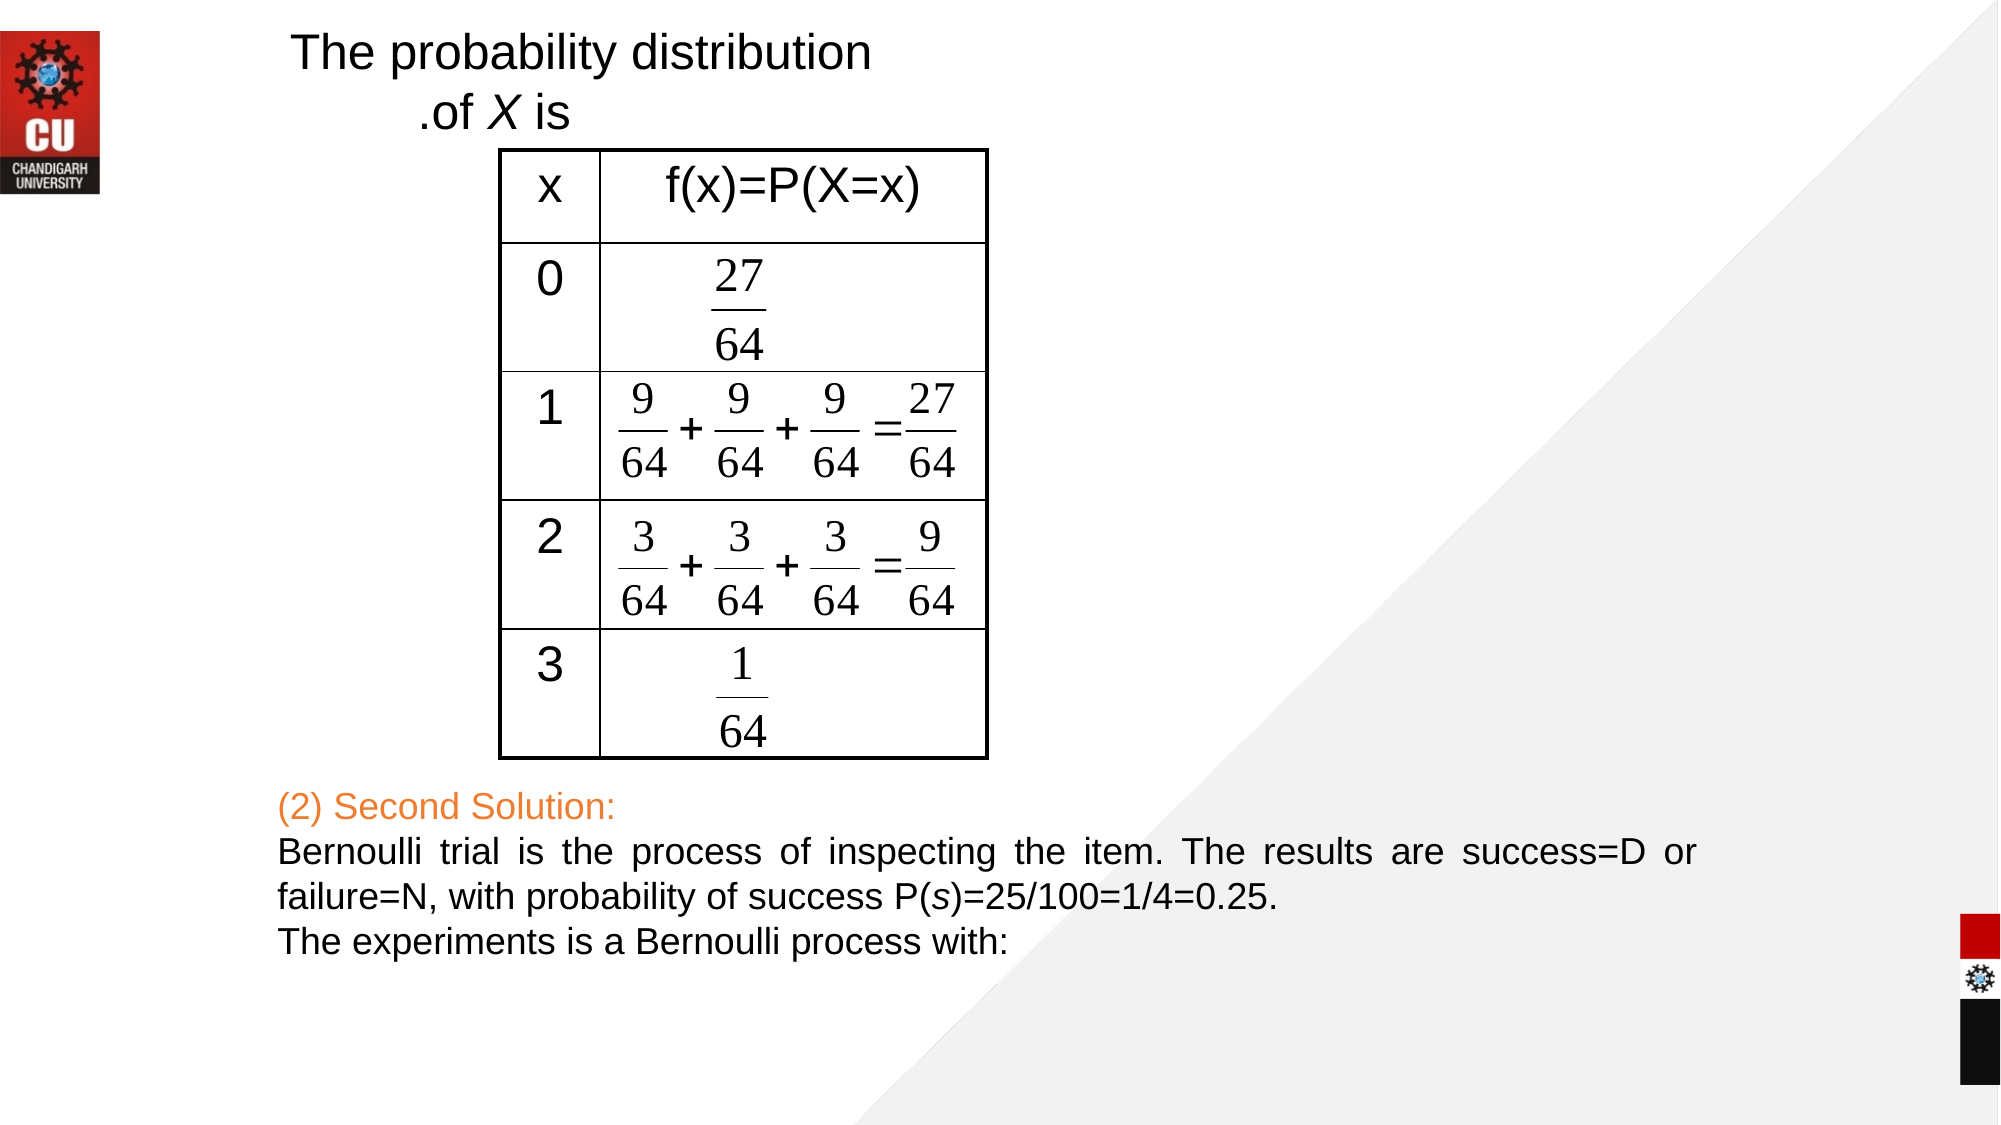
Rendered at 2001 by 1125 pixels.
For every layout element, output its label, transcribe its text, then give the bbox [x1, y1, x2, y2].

table_cell [601, 244, 985, 371]
table_header f(x)=P(X=x) [601, 152, 985, 242]
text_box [612, 370, 963, 488]
table_cell 1 [502, 372, 599, 499]
picture [0, 0, 2001, 1125]
table_cell [601, 372, 985, 499]
text_box (2) Second Solution: Bernoulli trial is the process of inspecting the item. The results are success=D or failure=N, with probability of success P(s)=25/100=1/4=0.25. The experiments is a Bernoulli process with: [262, 774, 1713, 970]
text_box The probability distribution .of X is [275, 12, 900, 148]
table_cell 2 [502, 501, 599, 628]
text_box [709, 633, 775, 759]
table_cell 3 [502, 630, 599, 756]
table_cell 0 [502, 244, 599, 371]
table_cell [601, 630, 985, 756]
table_cell [601, 501, 985, 628]
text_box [612, 508, 963, 625]
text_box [704, 245, 776, 370]
table_header x [502, 152, 599, 242]
